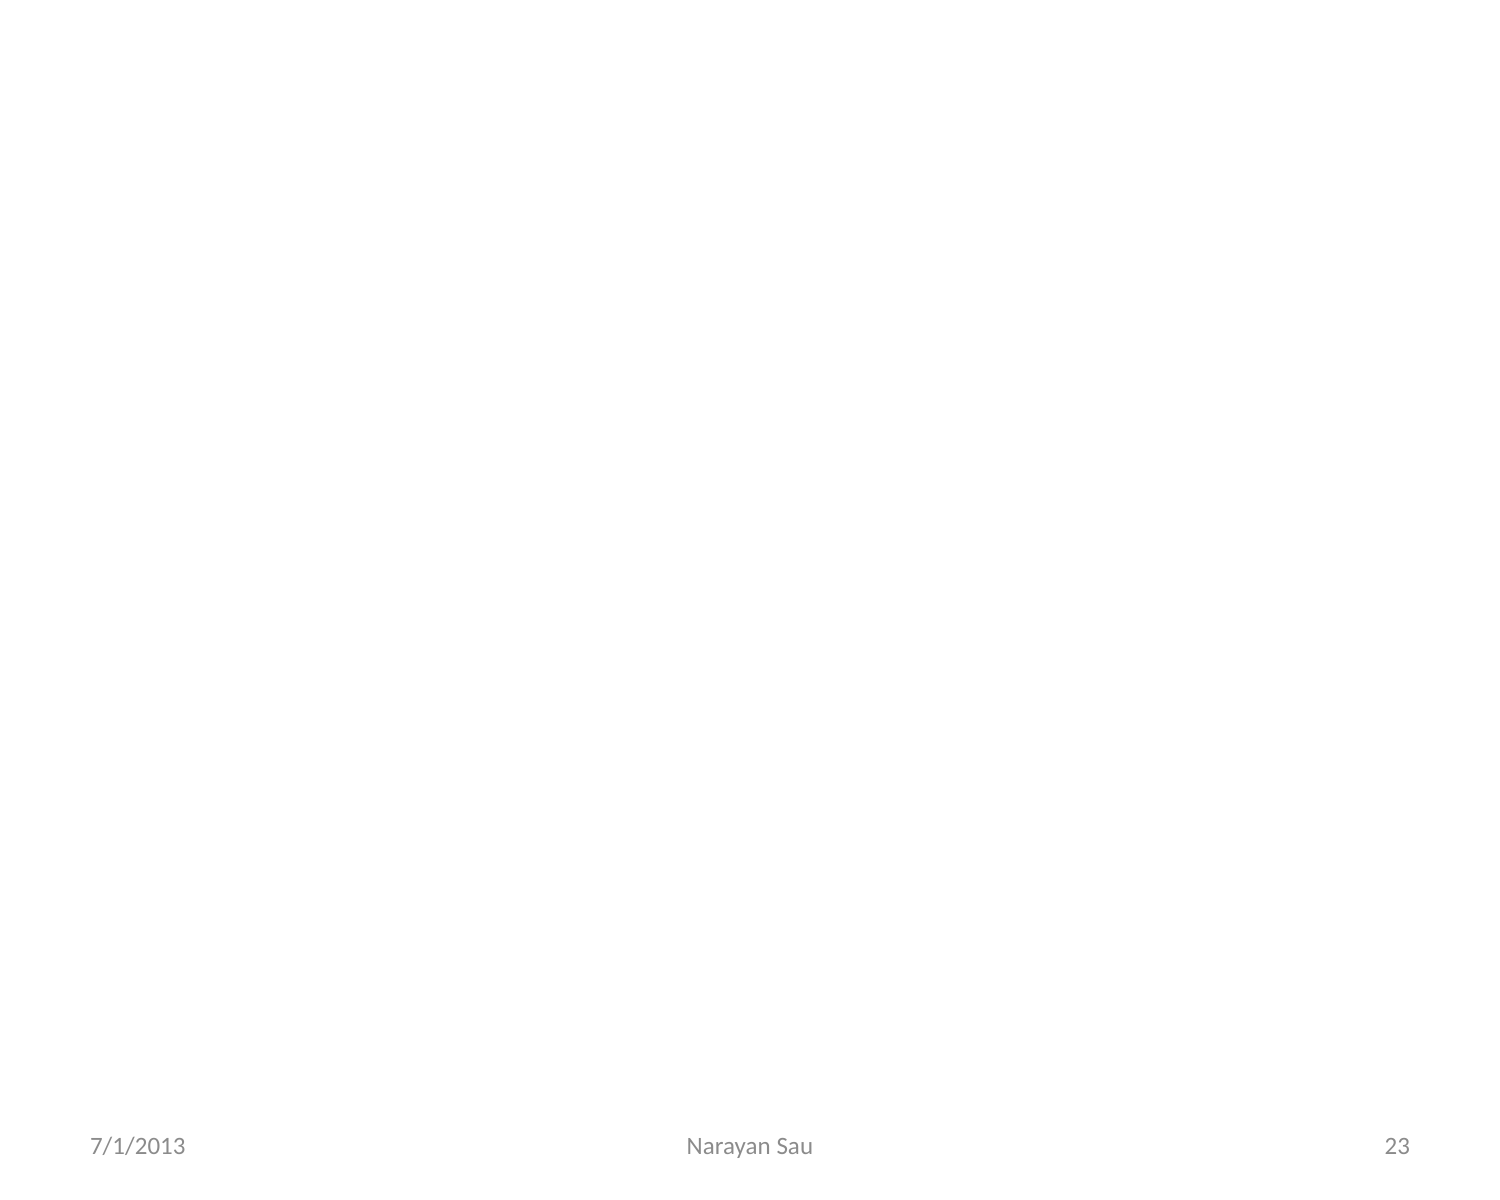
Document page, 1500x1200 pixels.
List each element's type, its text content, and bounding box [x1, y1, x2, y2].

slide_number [75, 1112, 425, 1177]
footer Narayan Sau [512, 1112, 988, 1177]
slide_number 23 [1074, 1112, 1425, 1177]
